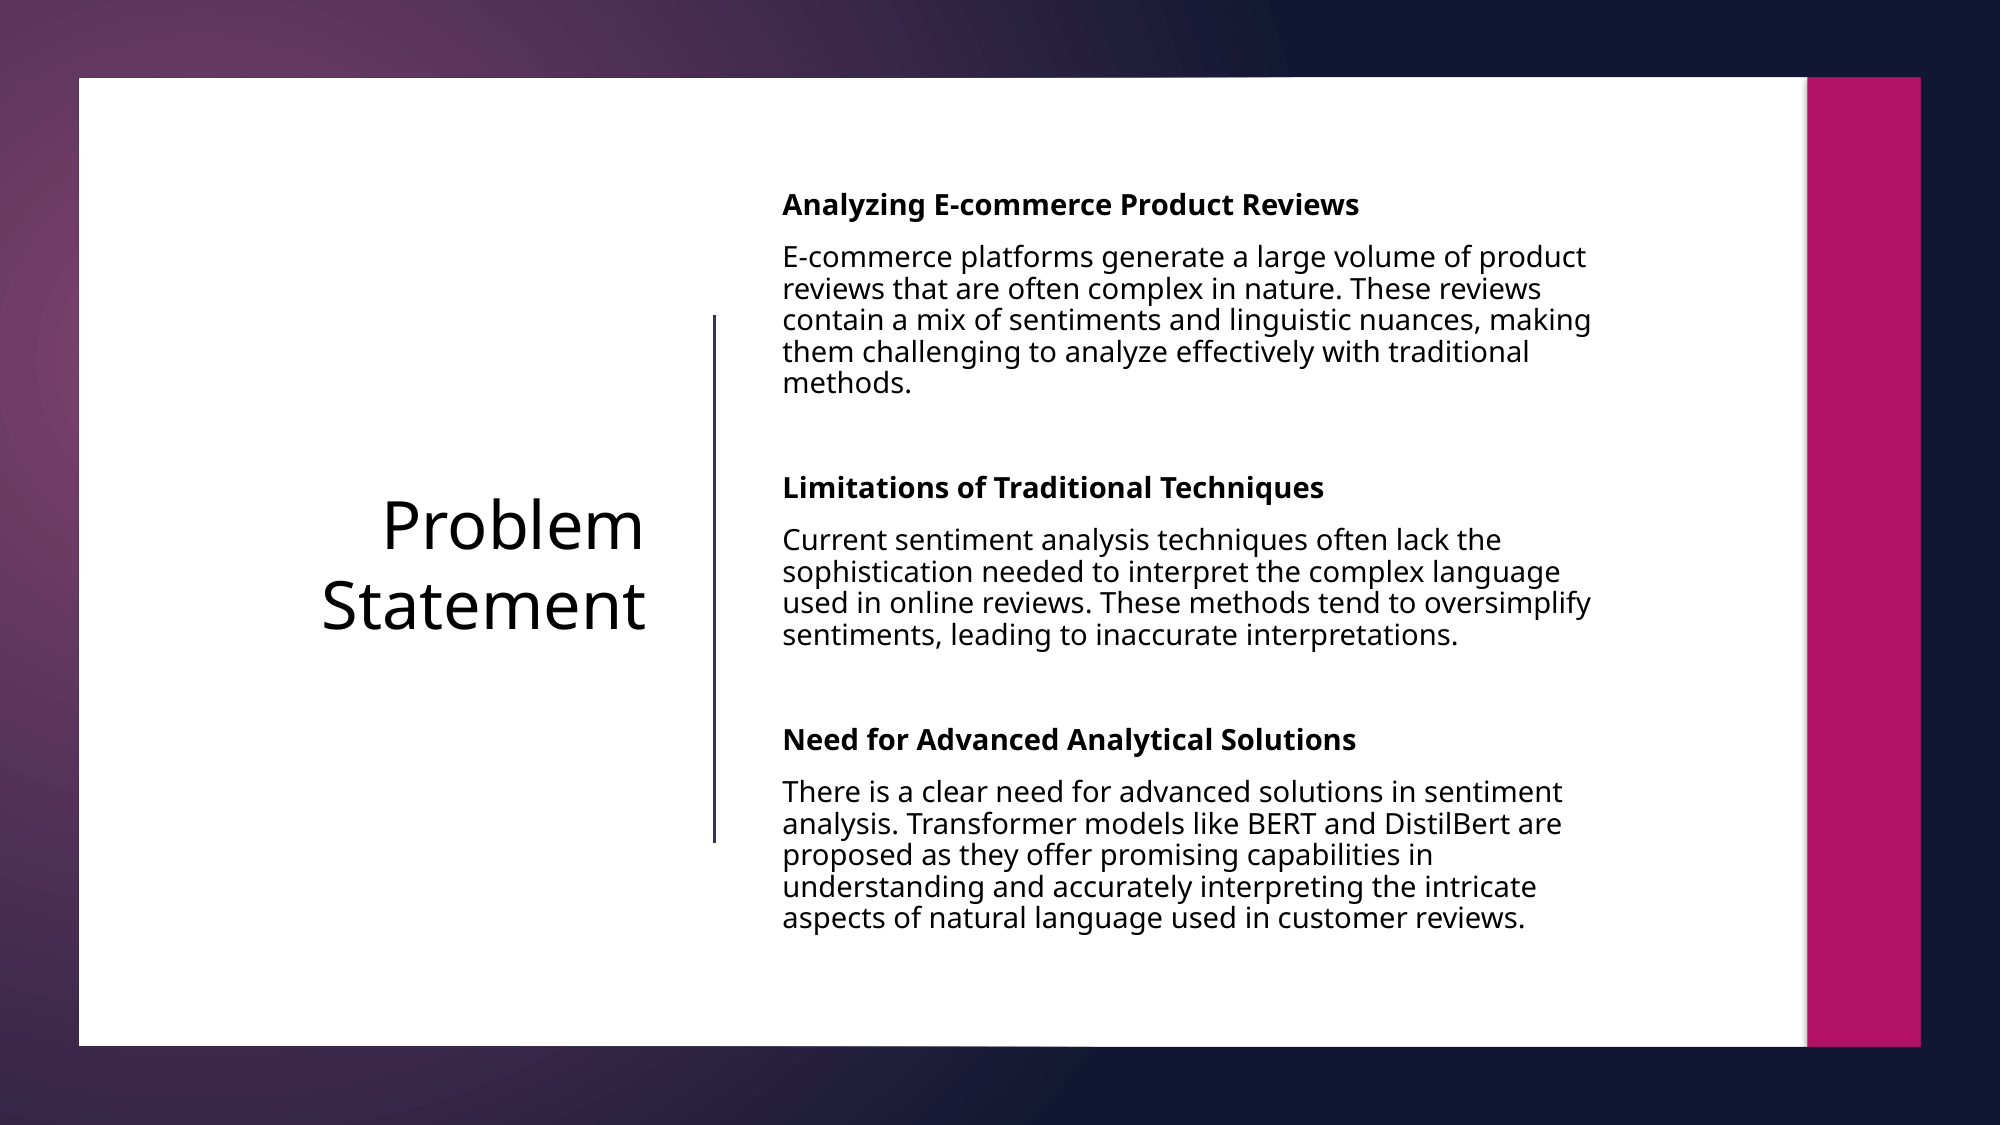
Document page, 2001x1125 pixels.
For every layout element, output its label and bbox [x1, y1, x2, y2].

text_box [0, 0, 2000, 1125]
